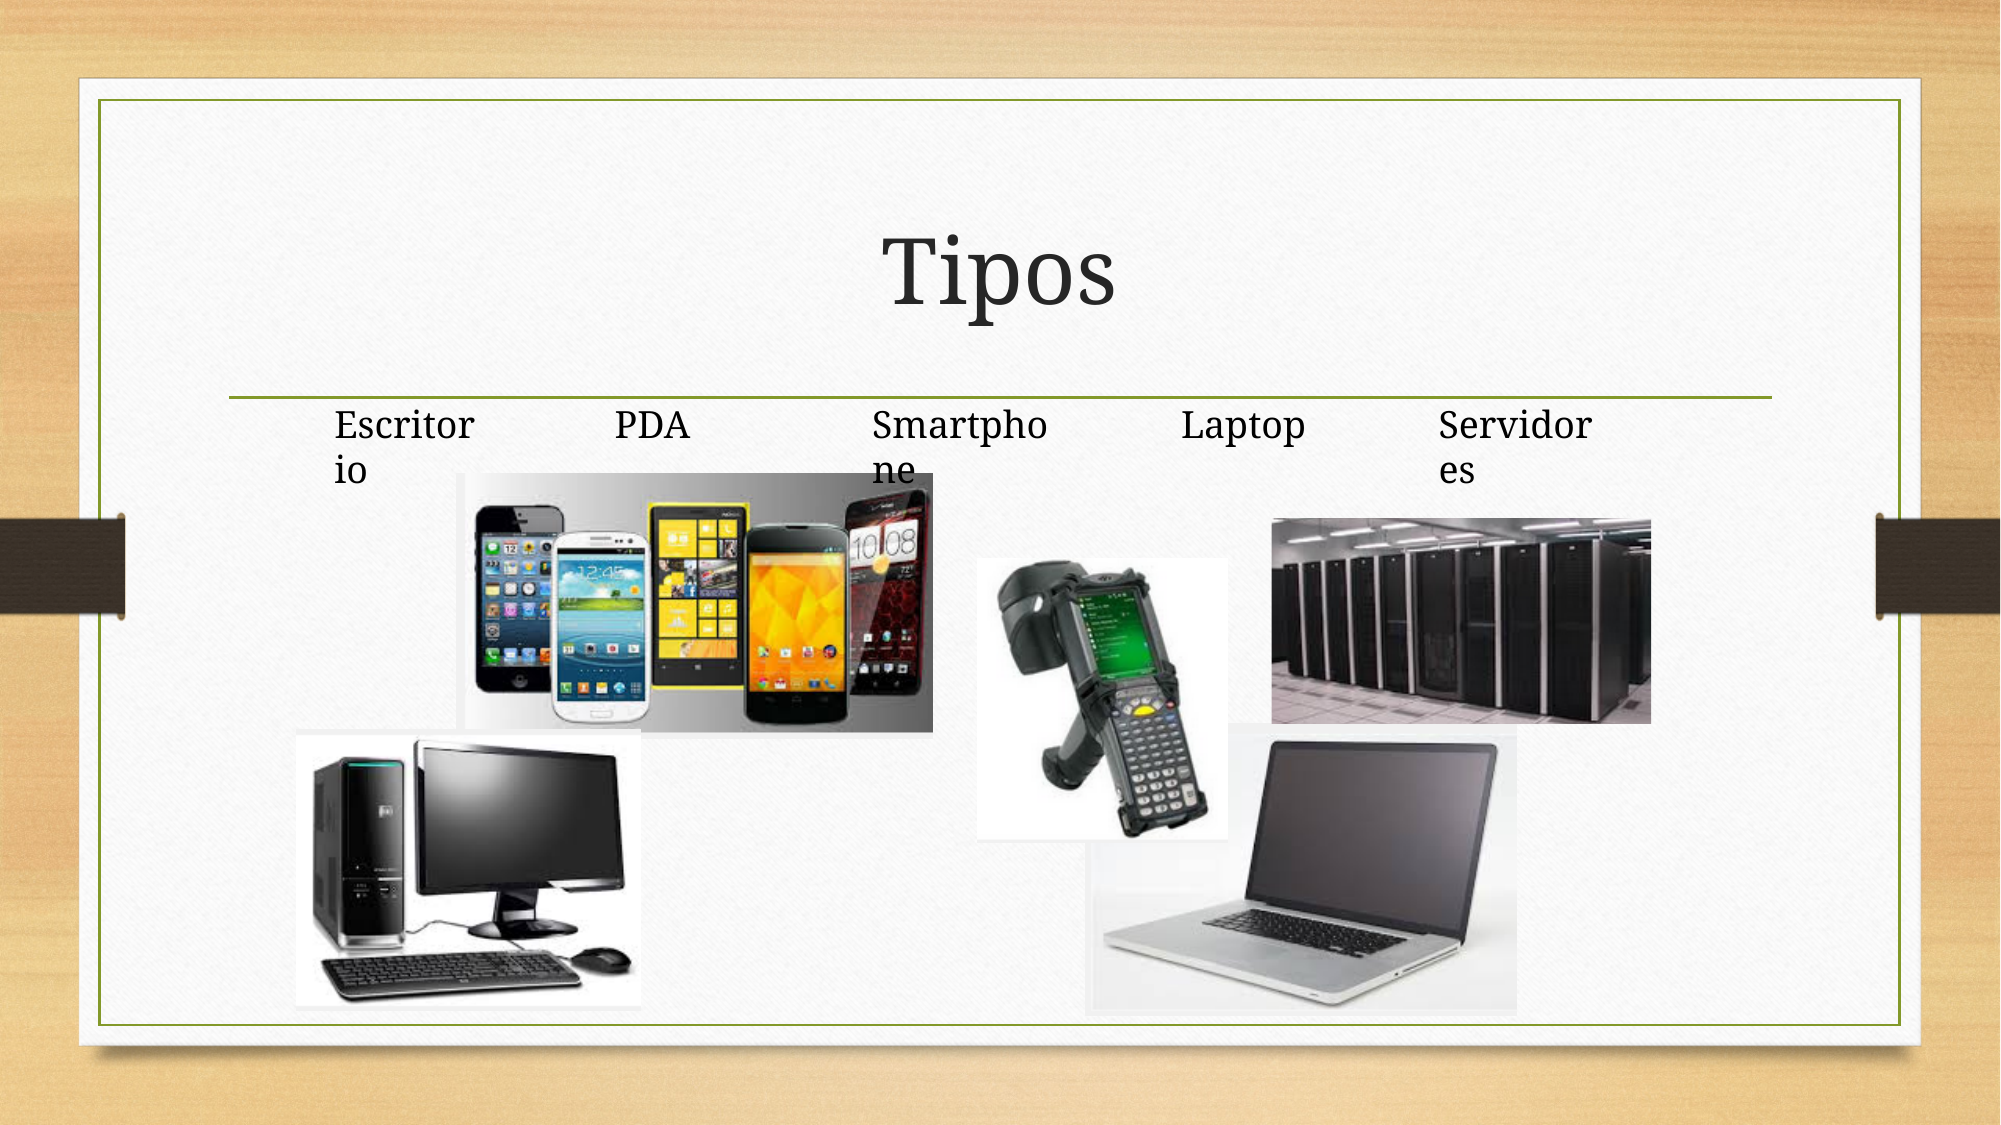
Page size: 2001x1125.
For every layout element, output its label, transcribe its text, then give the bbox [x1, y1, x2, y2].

text_box Laptop [1166, 393, 1324, 454]
picture [0, 0, 2001, 1125]
text_box PDA [599, 393, 757, 454]
text_box Smartphone [857, 393, 1067, 499]
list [1085, 722, 1518, 1016]
text_box Servidores [1423, 393, 1610, 499]
title Tipos [212, 161, 1788, 375]
text_box Escritorio [319, 393, 500, 499]
